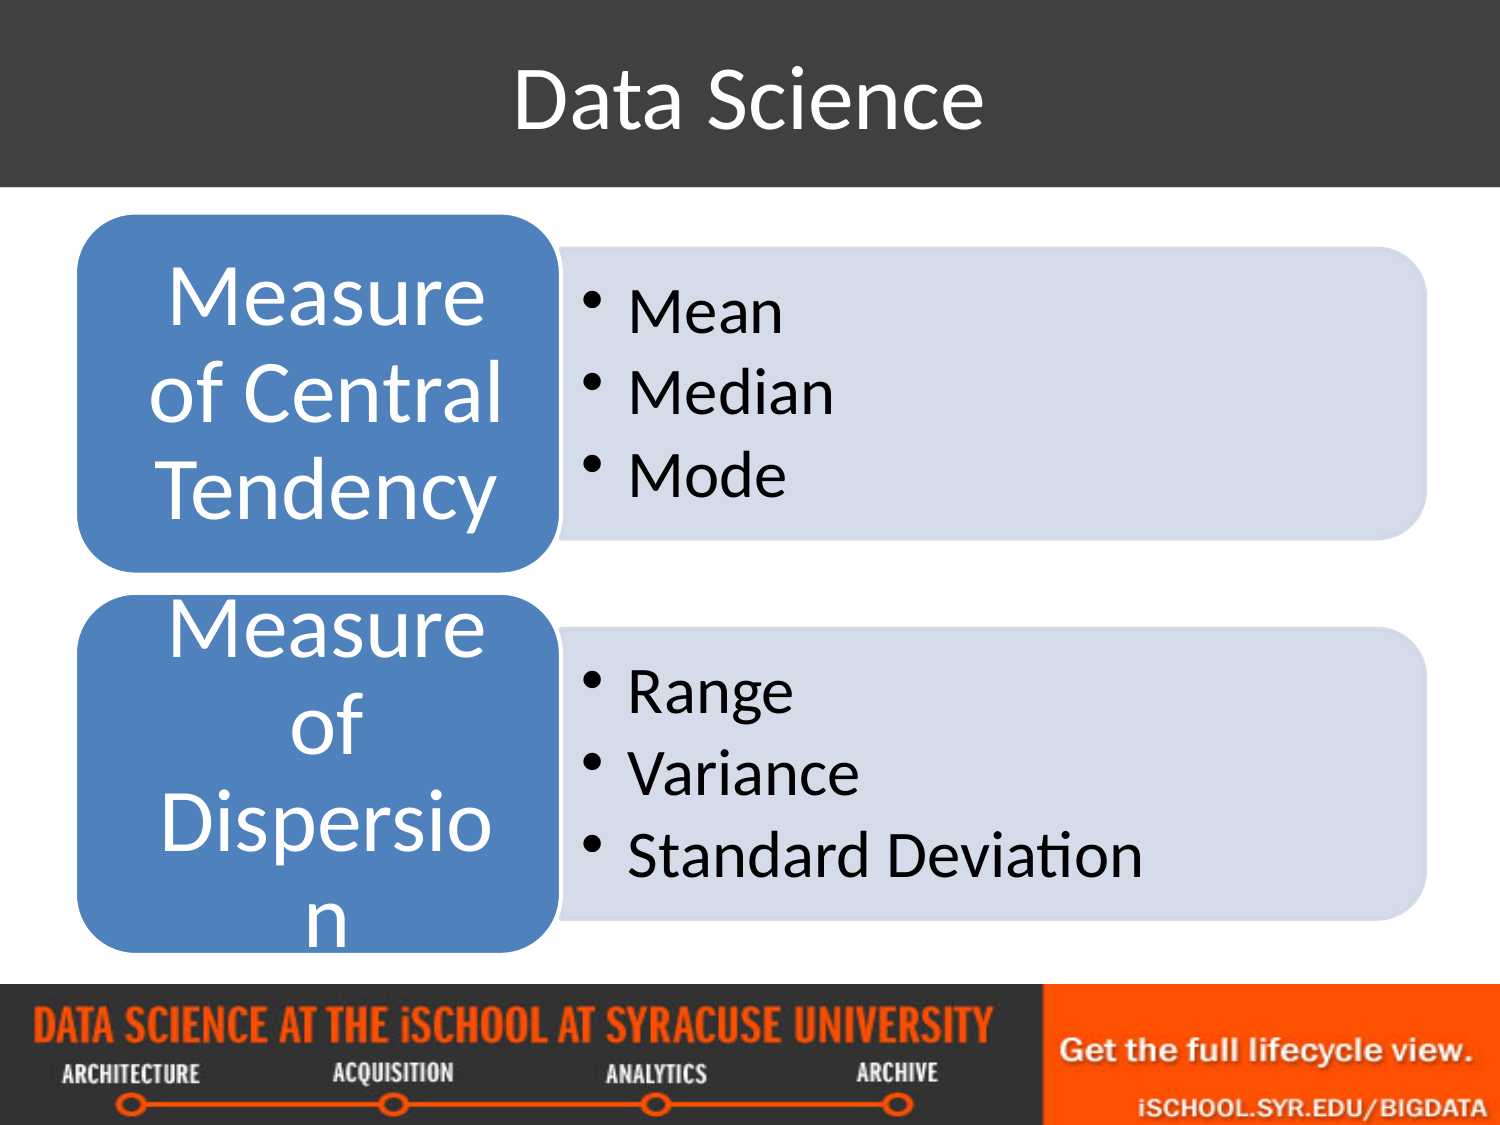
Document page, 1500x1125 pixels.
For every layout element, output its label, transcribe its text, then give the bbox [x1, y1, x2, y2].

picture [0, 984, 1500, 1125]
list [74, 212, 1426, 956]
title Data Science [0, 0, 1500, 188]
